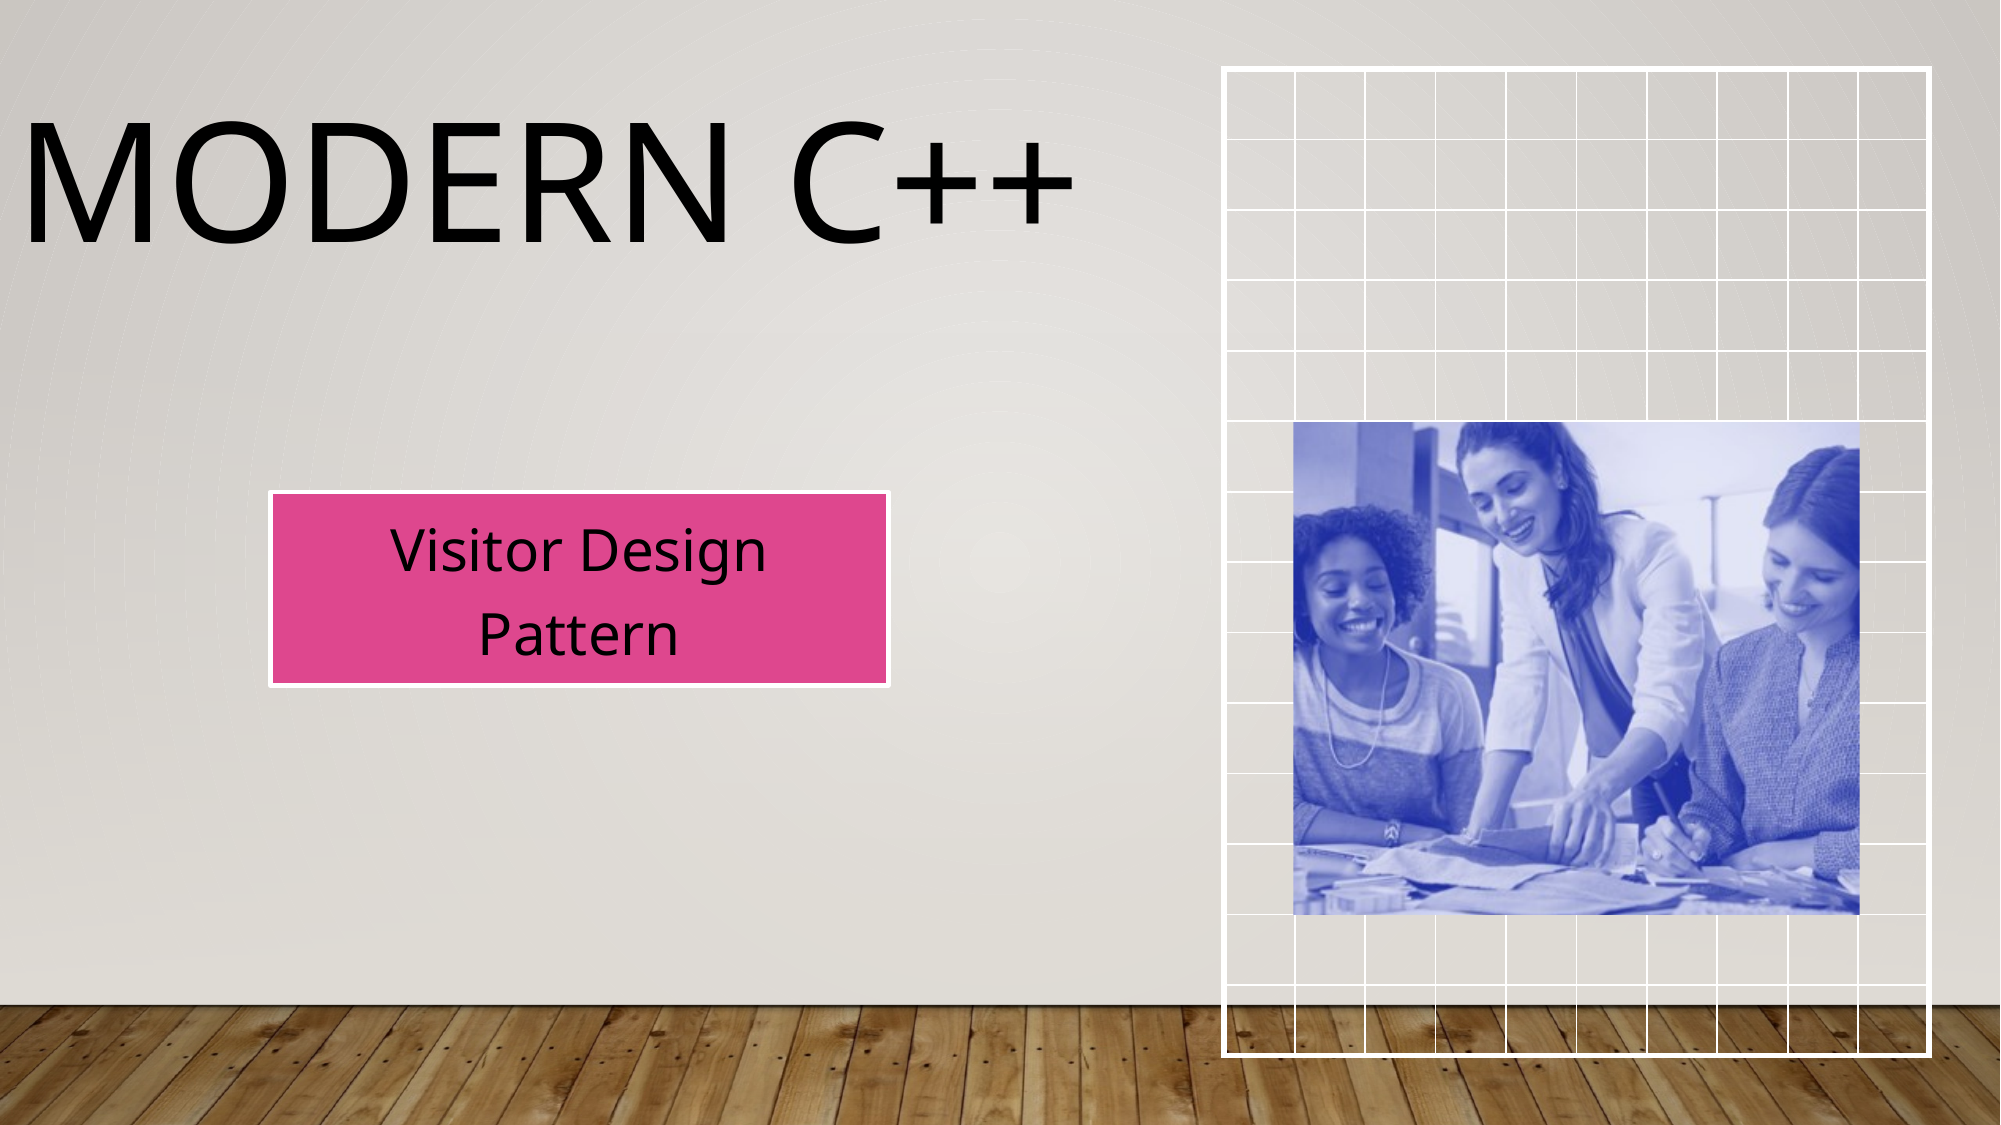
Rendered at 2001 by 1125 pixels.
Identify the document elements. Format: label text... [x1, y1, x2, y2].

picture [1436, 1005, 1505, 1053]
title Modern c++ [0, 91, 1405, 641]
picture [1718, 1005, 1787, 1053]
picture [1227, 1005, 1294, 1053]
picture [1648, 1005, 1716, 1053]
picture [1859, 1005, 1926, 1053]
picture [1577, 1005, 1646, 1053]
picture [1293, 422, 1860, 915]
picture [1296, 1005, 1364, 1053]
picture [0, 1005, 2000, 1125]
picture [1366, 1005, 1435, 1053]
picture [1507, 1005, 1576, 1053]
list Visitor Design Pattern [268, 490, 891, 688]
picture [1789, 1005, 1857, 1053]
